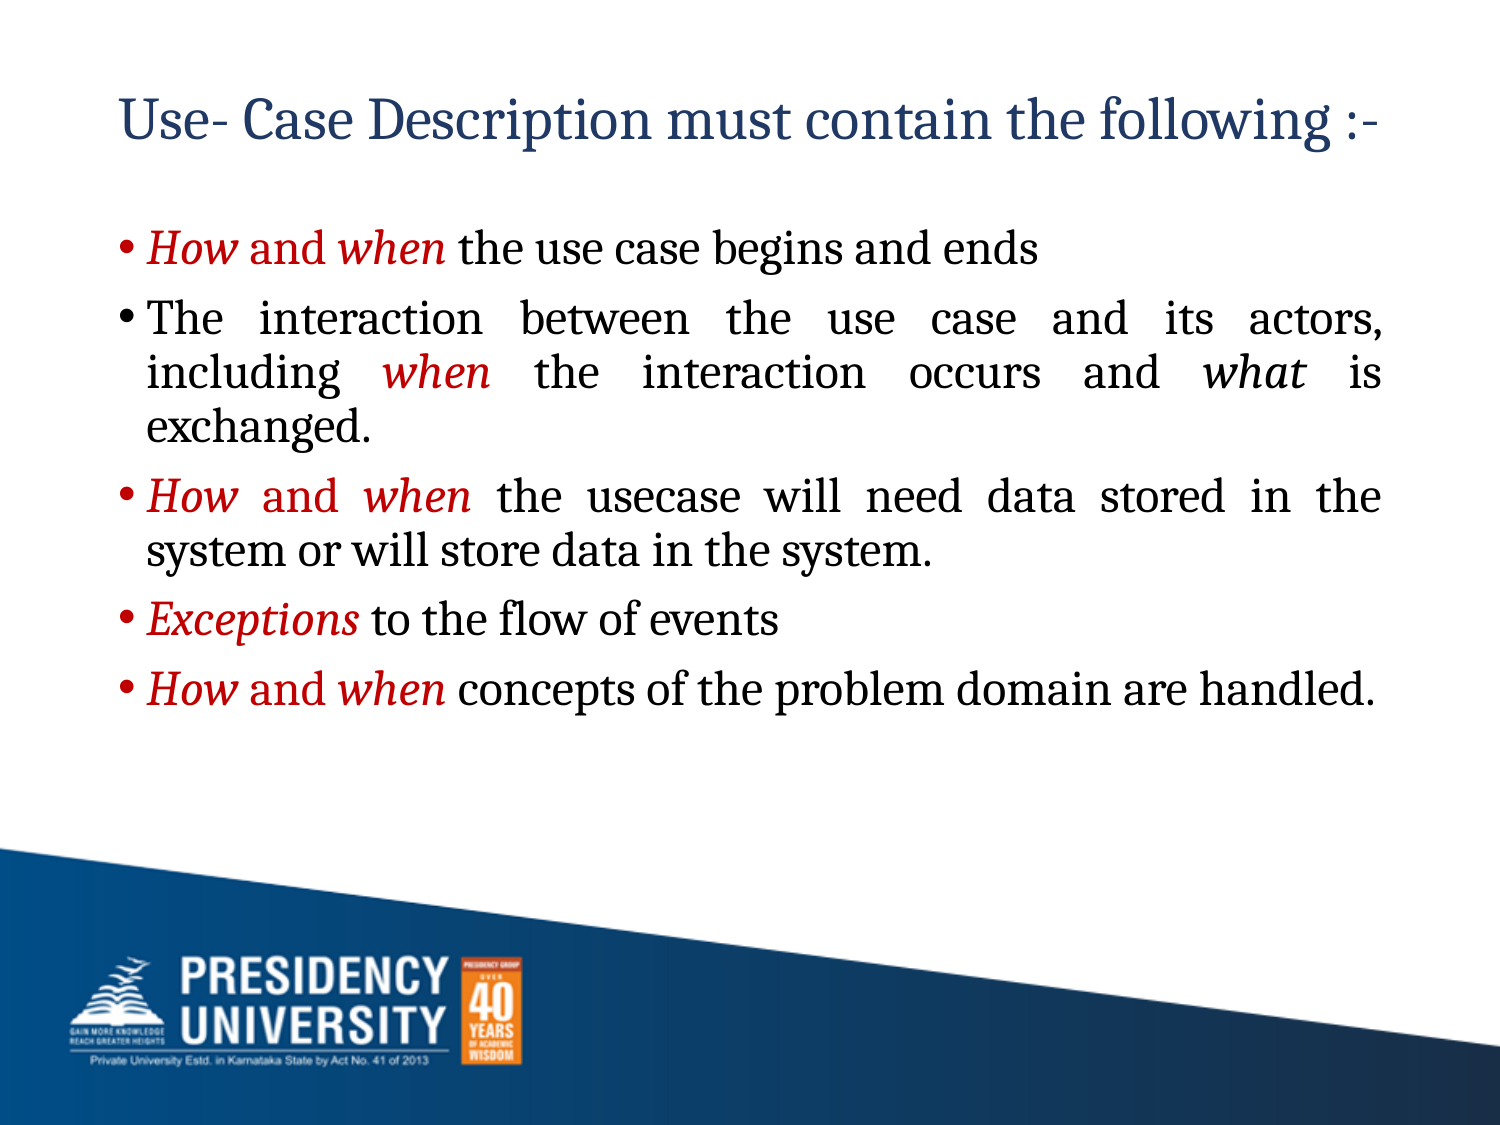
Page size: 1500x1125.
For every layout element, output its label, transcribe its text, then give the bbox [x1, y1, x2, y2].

title Use- Case Description must contain the following :- [103, 51, 1397, 188]
list How and when the use case begins and ends The interaction between the use case and its actors, including when the interaction occurs and what is exchanged. How and when the usecase will need data stored in the system or will store data in the system. Exceptions to the flow of events How and when concepts of the problem domain are handled. [103, 214, 1397, 851]
picture [0, 845, 1500, 1125]
